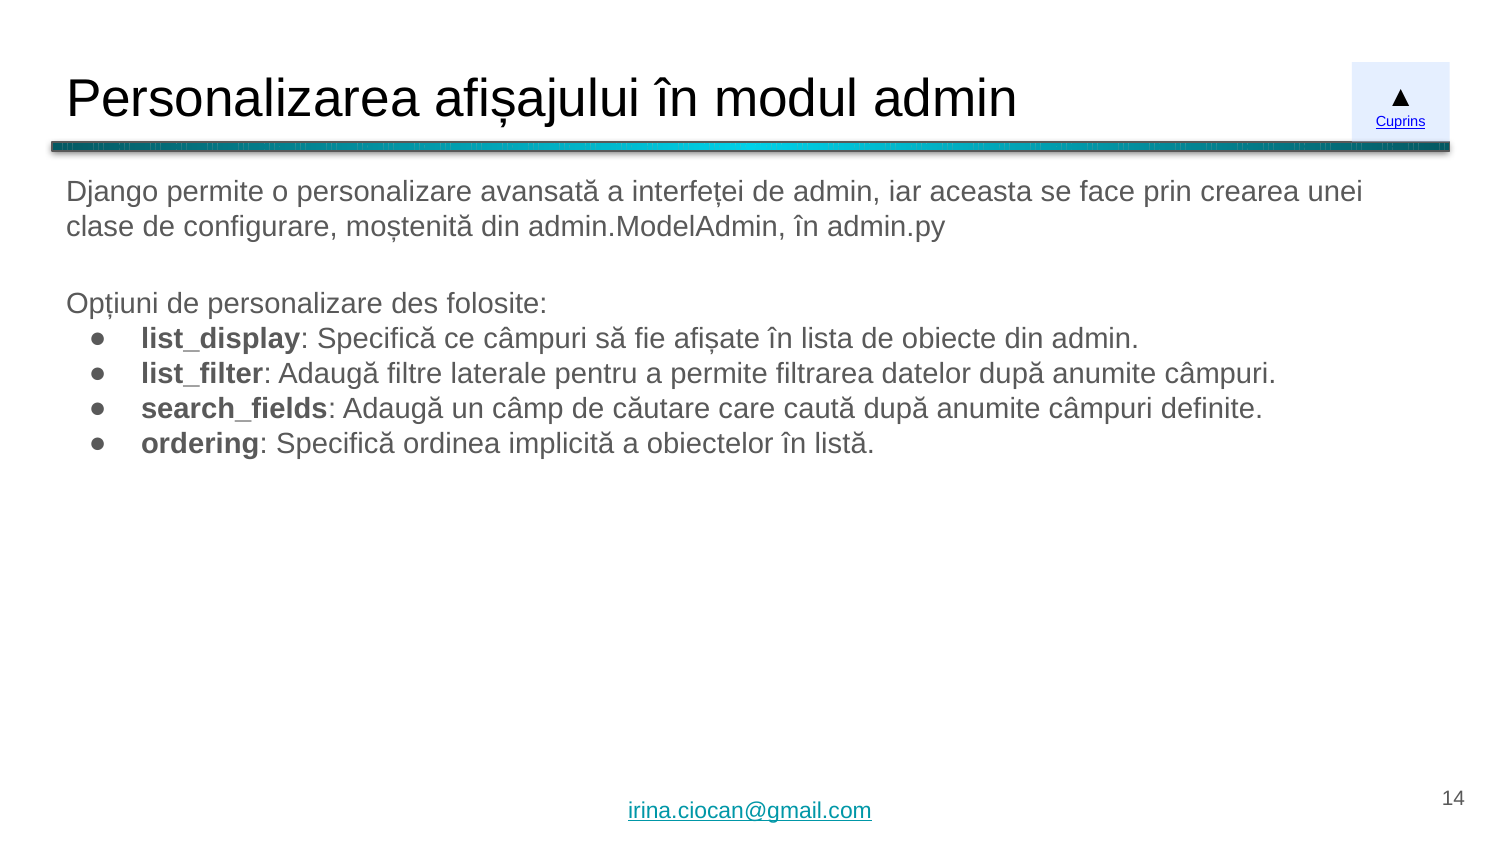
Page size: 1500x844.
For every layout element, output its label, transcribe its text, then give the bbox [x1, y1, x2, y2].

title Personalizarea afișajului în modul admin [51, 48, 1449, 139]
text_box irina.ciocan@gmail.com [613, 795, 889, 837]
text_box [51, 141, 1450, 151]
slide_number ‹#› [1389, 764, 1480, 830]
text_box Opțiuni de personalizare des folosite: list_display: Specifică ce câmpuri să fie afișate în lista de obiecte din admin. list_filter: Adaugă filtre laterale pentru a permite filtrarea datelor după anumite câmpuri. search_fields: Adaugă un câmp de căutare care caută după anumite câmpuri definite. ordering: Specifică ordinea implicită a obiectelor în listă. [51, 269, 1449, 493]
text_box Django permite o personalizare avansată a interfeței de admin, iar aceasta se face prin crearea unei clase de configurare, moștenită din admin.ModelAdmin, în admin.py [51, 157, 1449, 252]
text_box ▲ Cuprins [1351, 62, 1450, 142]
